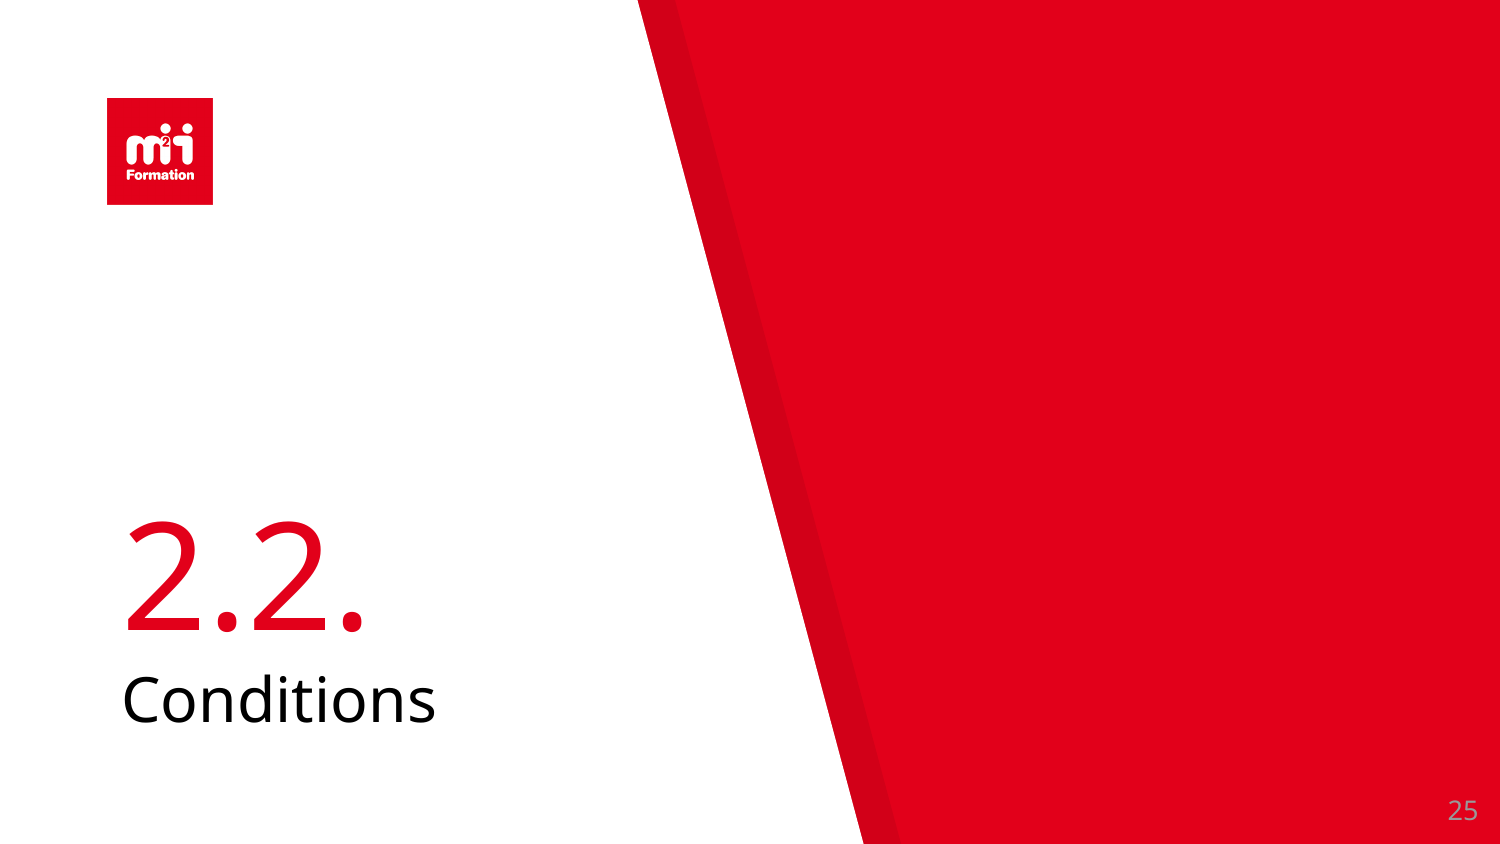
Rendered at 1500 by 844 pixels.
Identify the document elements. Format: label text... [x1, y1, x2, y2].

picture [106, 98, 214, 206]
title 2.2. Conditions [106, 259, 685, 751]
slide_number ‹#› [1403, 779, 1494, 844]
